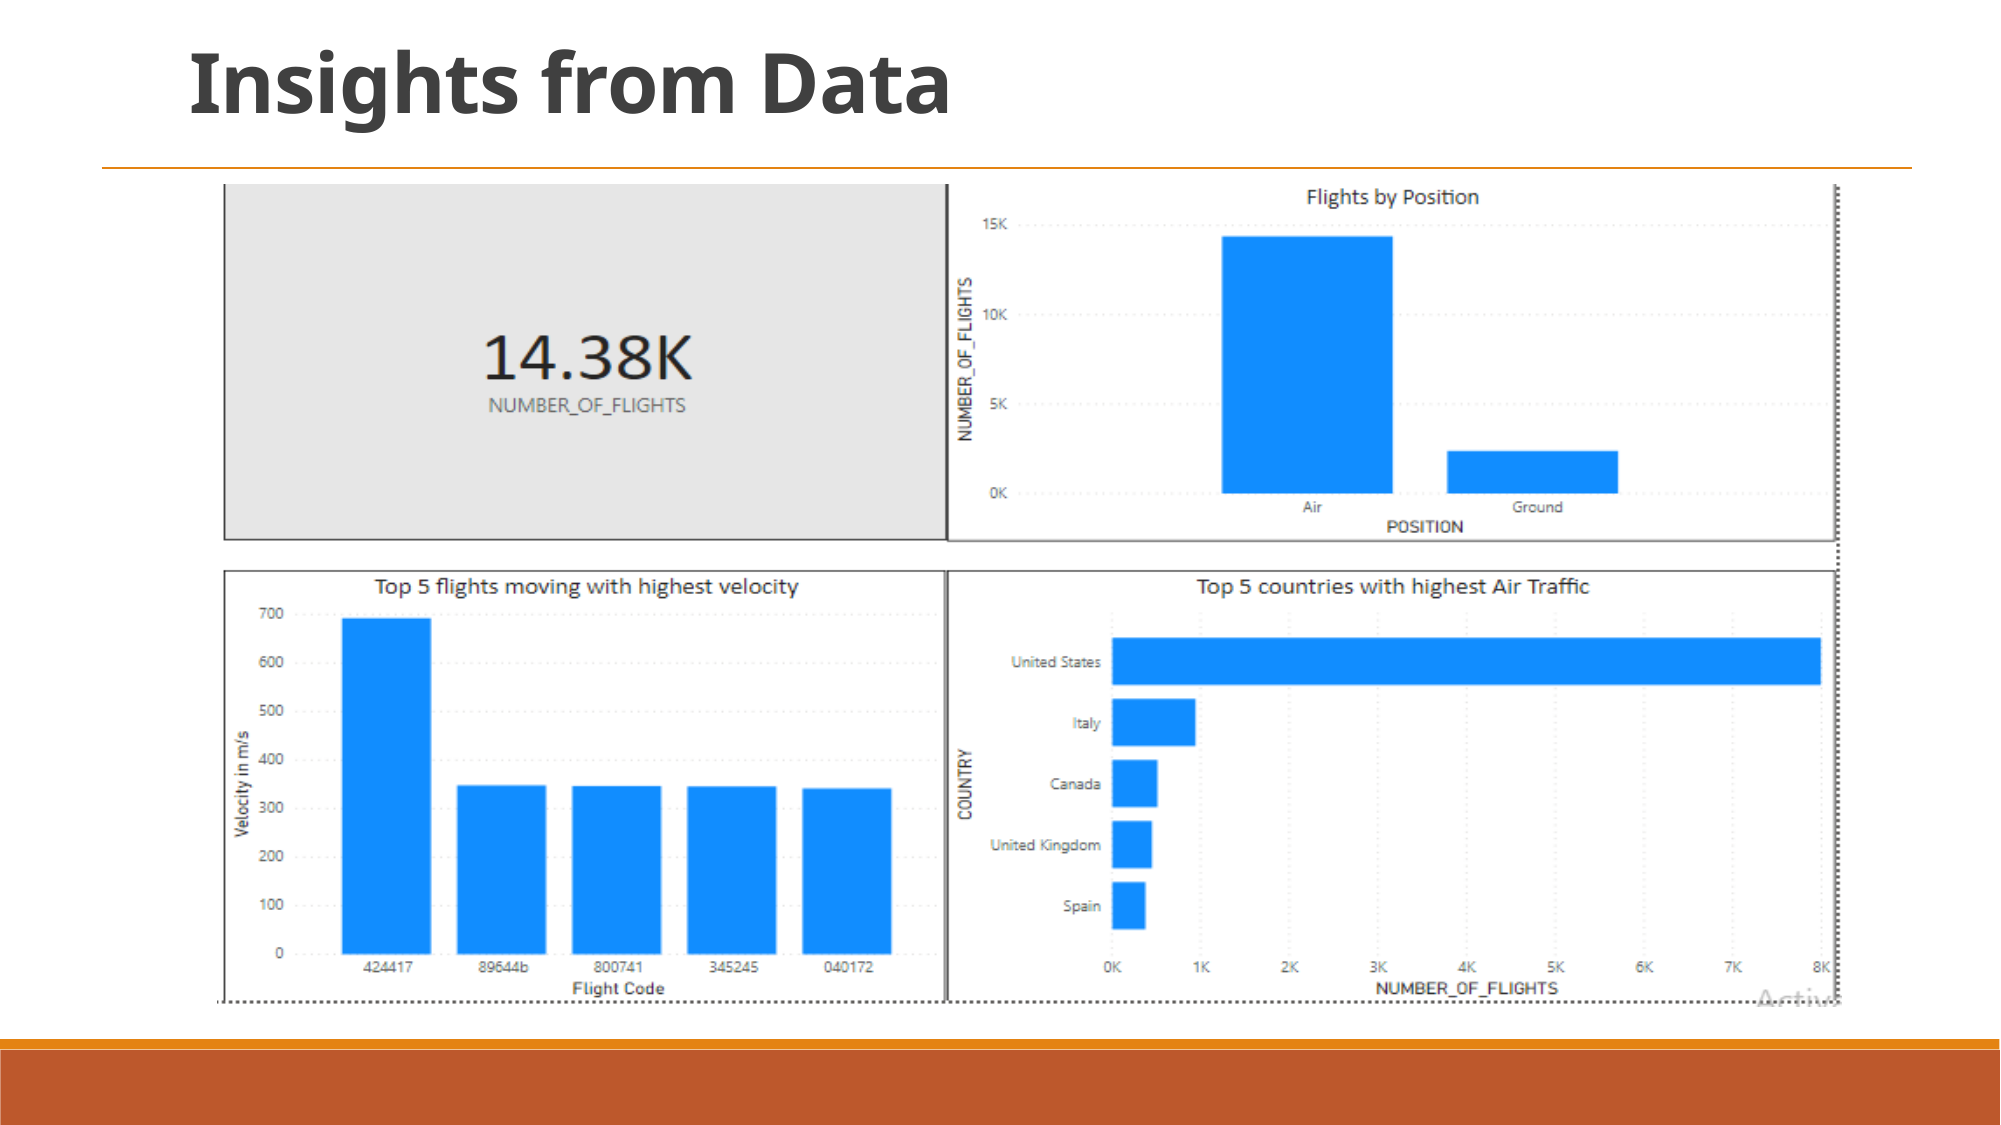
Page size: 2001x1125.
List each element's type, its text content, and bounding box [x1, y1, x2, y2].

picture [217, 183, 1842, 1007]
text_box Insights from Data [174, 38, 1825, 165]
